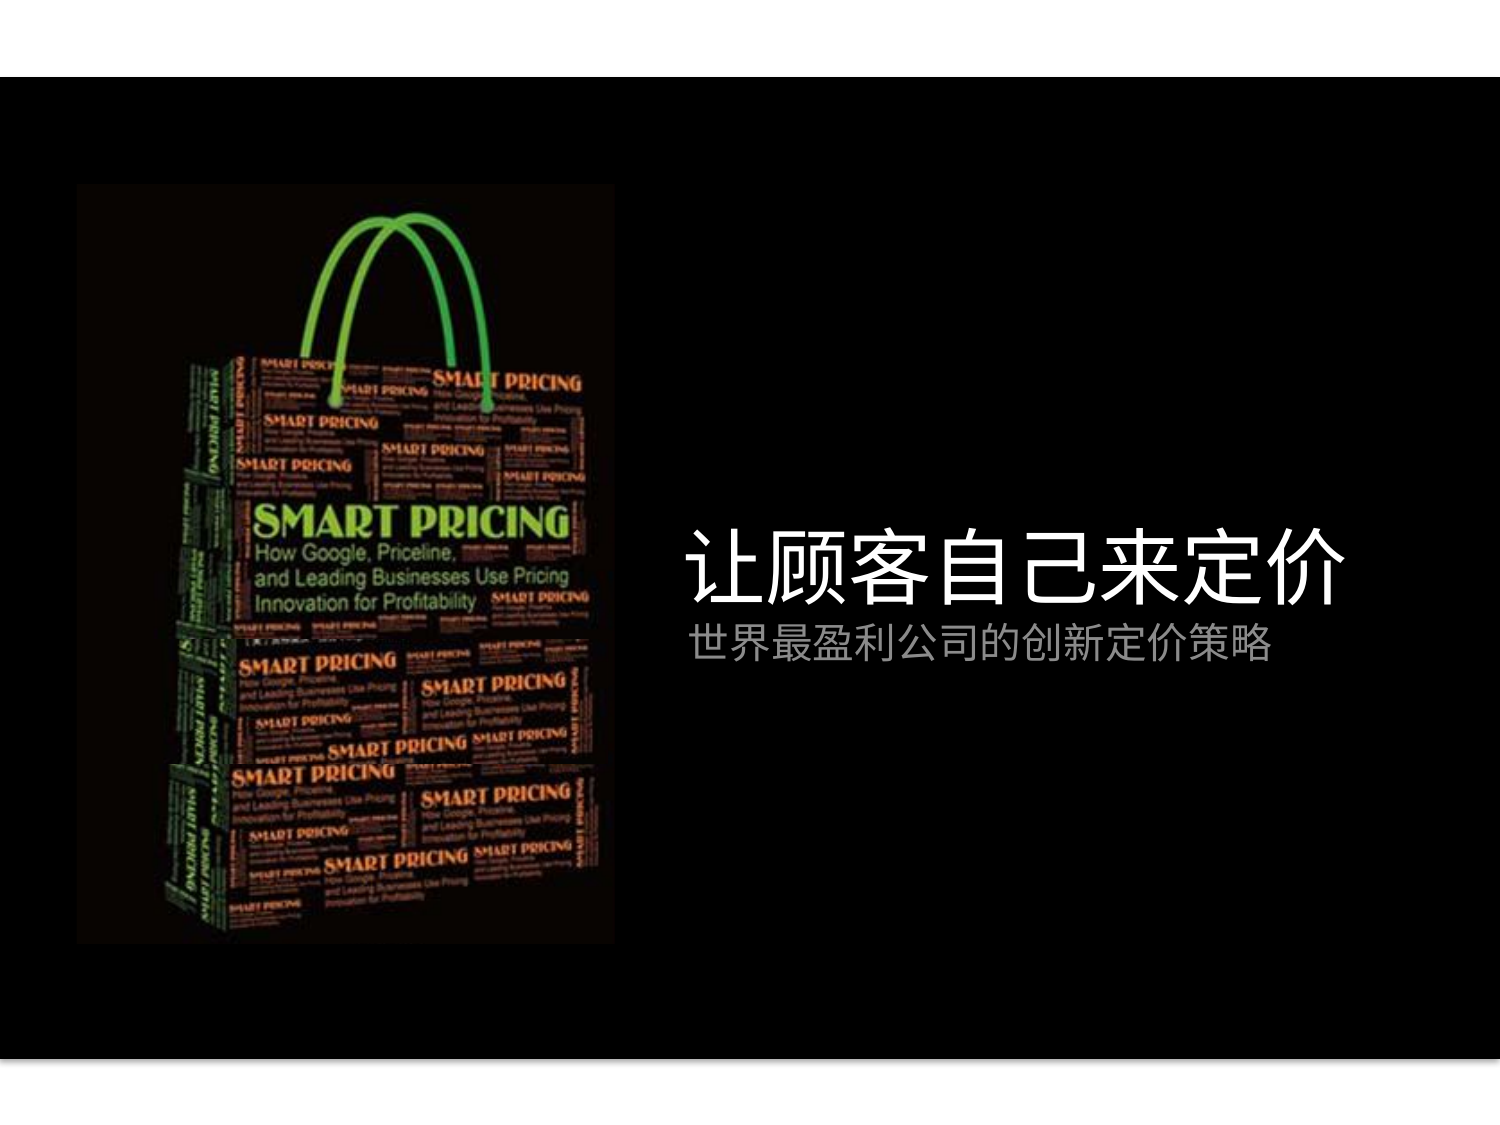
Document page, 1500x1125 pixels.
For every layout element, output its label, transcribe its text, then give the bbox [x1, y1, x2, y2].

text_box [0, 77, 1500, 1059]
text_box [0, 1066, 1500, 1125]
text_box [0, 0, 1500, 77]
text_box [76, 184, 615, 944]
subtitle 世界最盈利公司的创新定价策略 [619, 609, 1500, 693]
title 让顾客自己来定价 [667, 479, 1471, 609]
